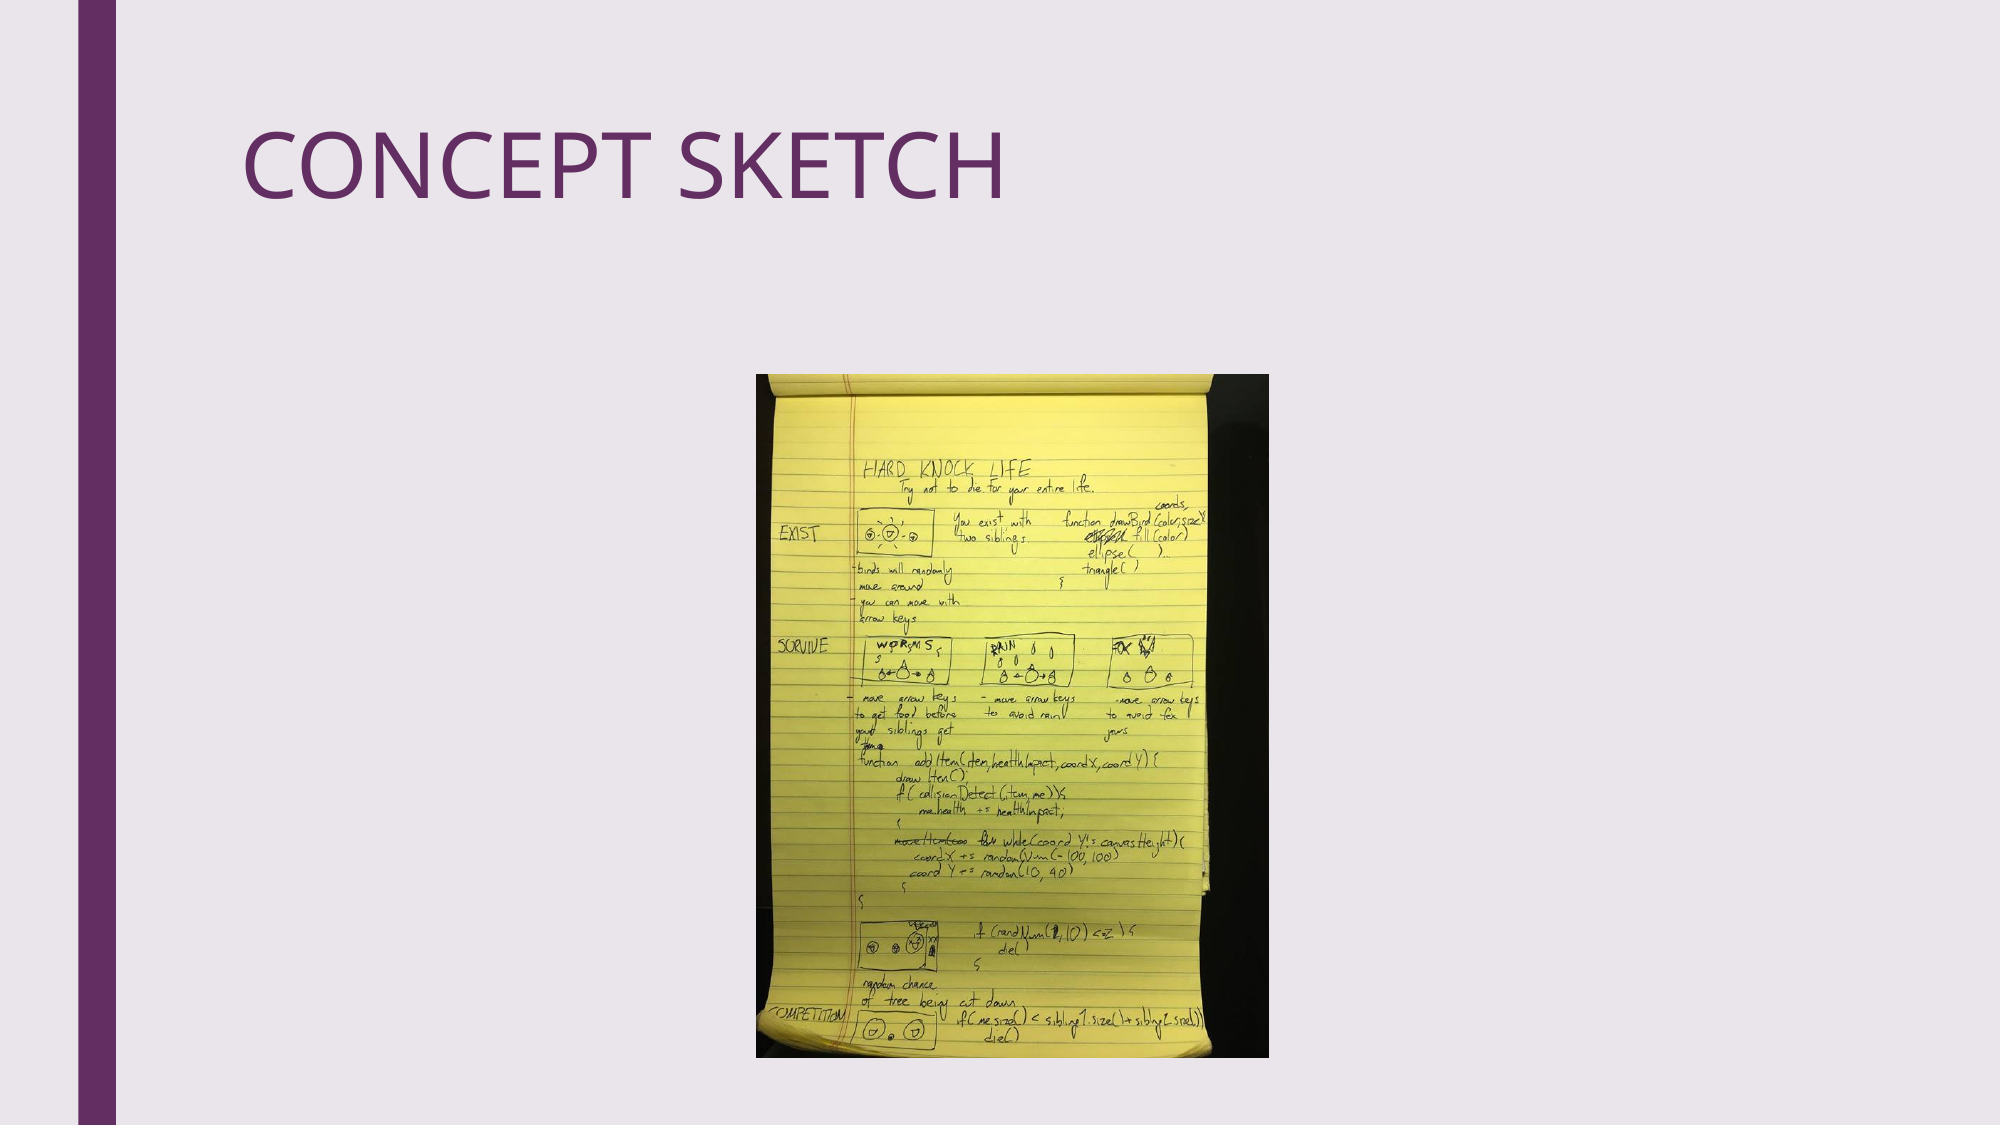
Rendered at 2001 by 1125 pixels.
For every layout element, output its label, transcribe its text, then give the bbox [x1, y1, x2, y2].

title CONCEPT SKETCH [225, 112, 1800, 357]
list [756, 374, 1269, 1058]
